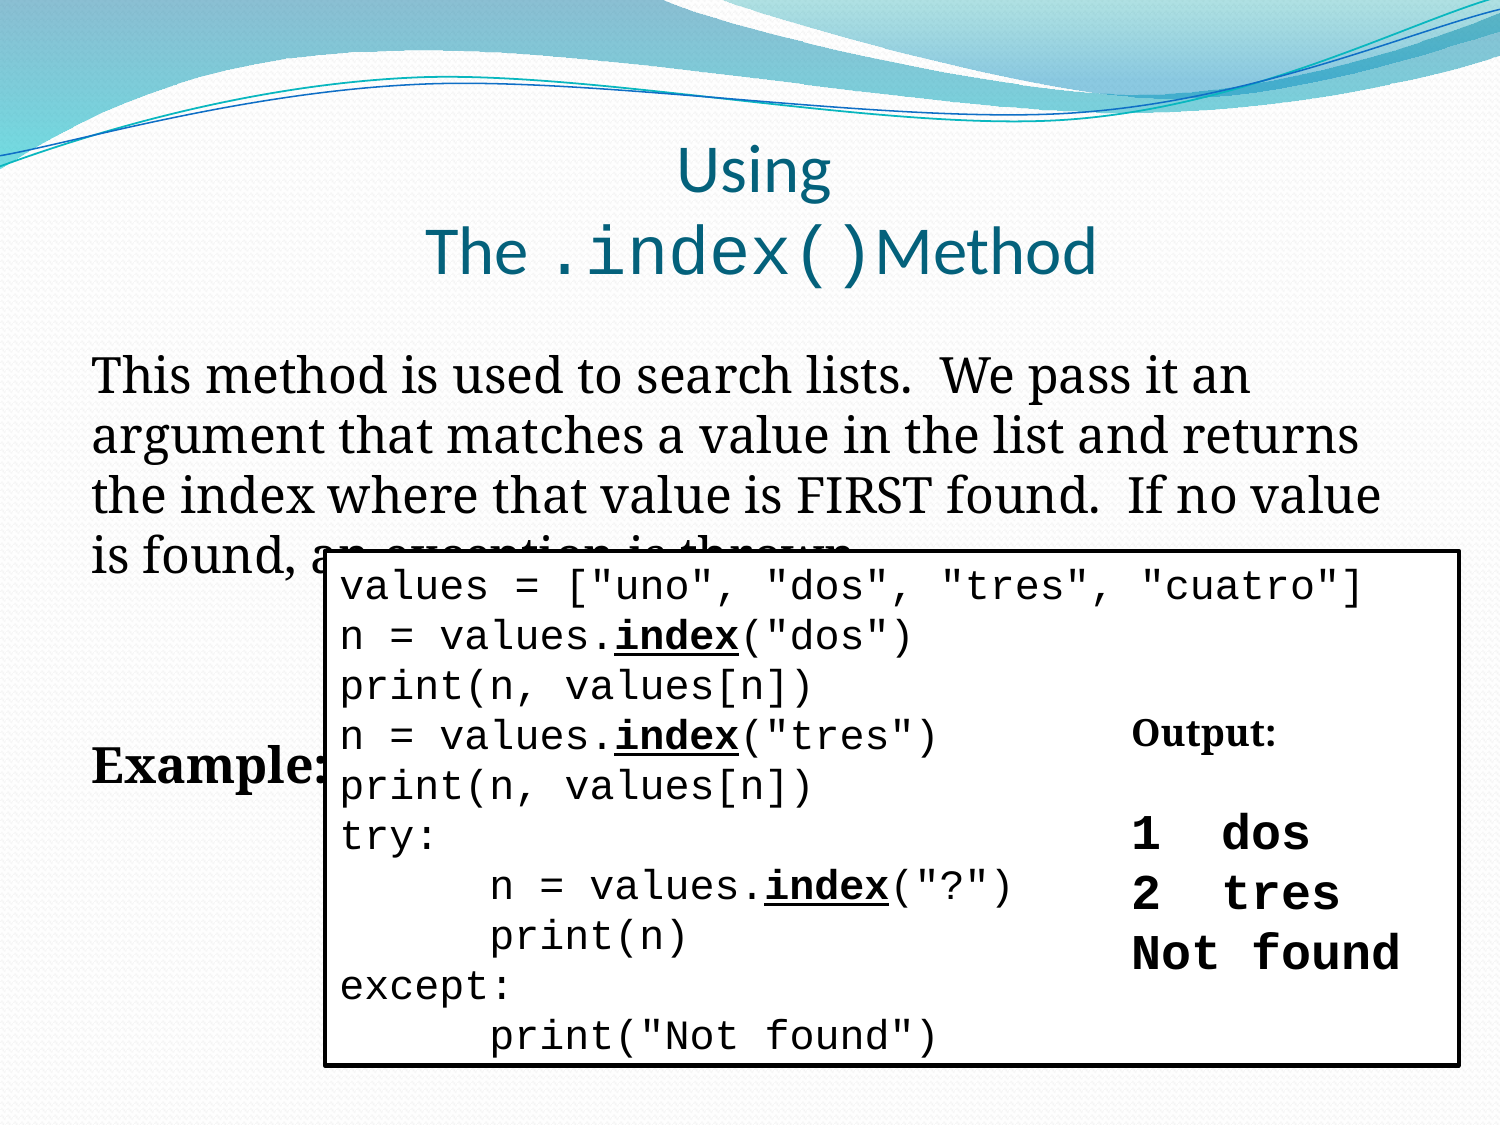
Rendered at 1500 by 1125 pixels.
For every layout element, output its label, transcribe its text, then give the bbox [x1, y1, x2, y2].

text_box values = ["uno", "dos", "tres", "cuatro"] n = values.index("dos") print(n, values[n]) n = values.index("tres") print(n, values[n]) try: n = values.index("?") print(n) except: print("Not found") [323, 549, 1461, 1068]
title Using The .index()Method [76, 115, 1447, 289]
list This method is used to search lists. We pass it an argument that matches a value in the list and returns the index where that value is FIRST found. If no value is found, an exception is thrown. Example: [76, 336, 1420, 1083]
text_box Output: 1 dos 2 tres Not found [1116, 701, 1436, 987]
